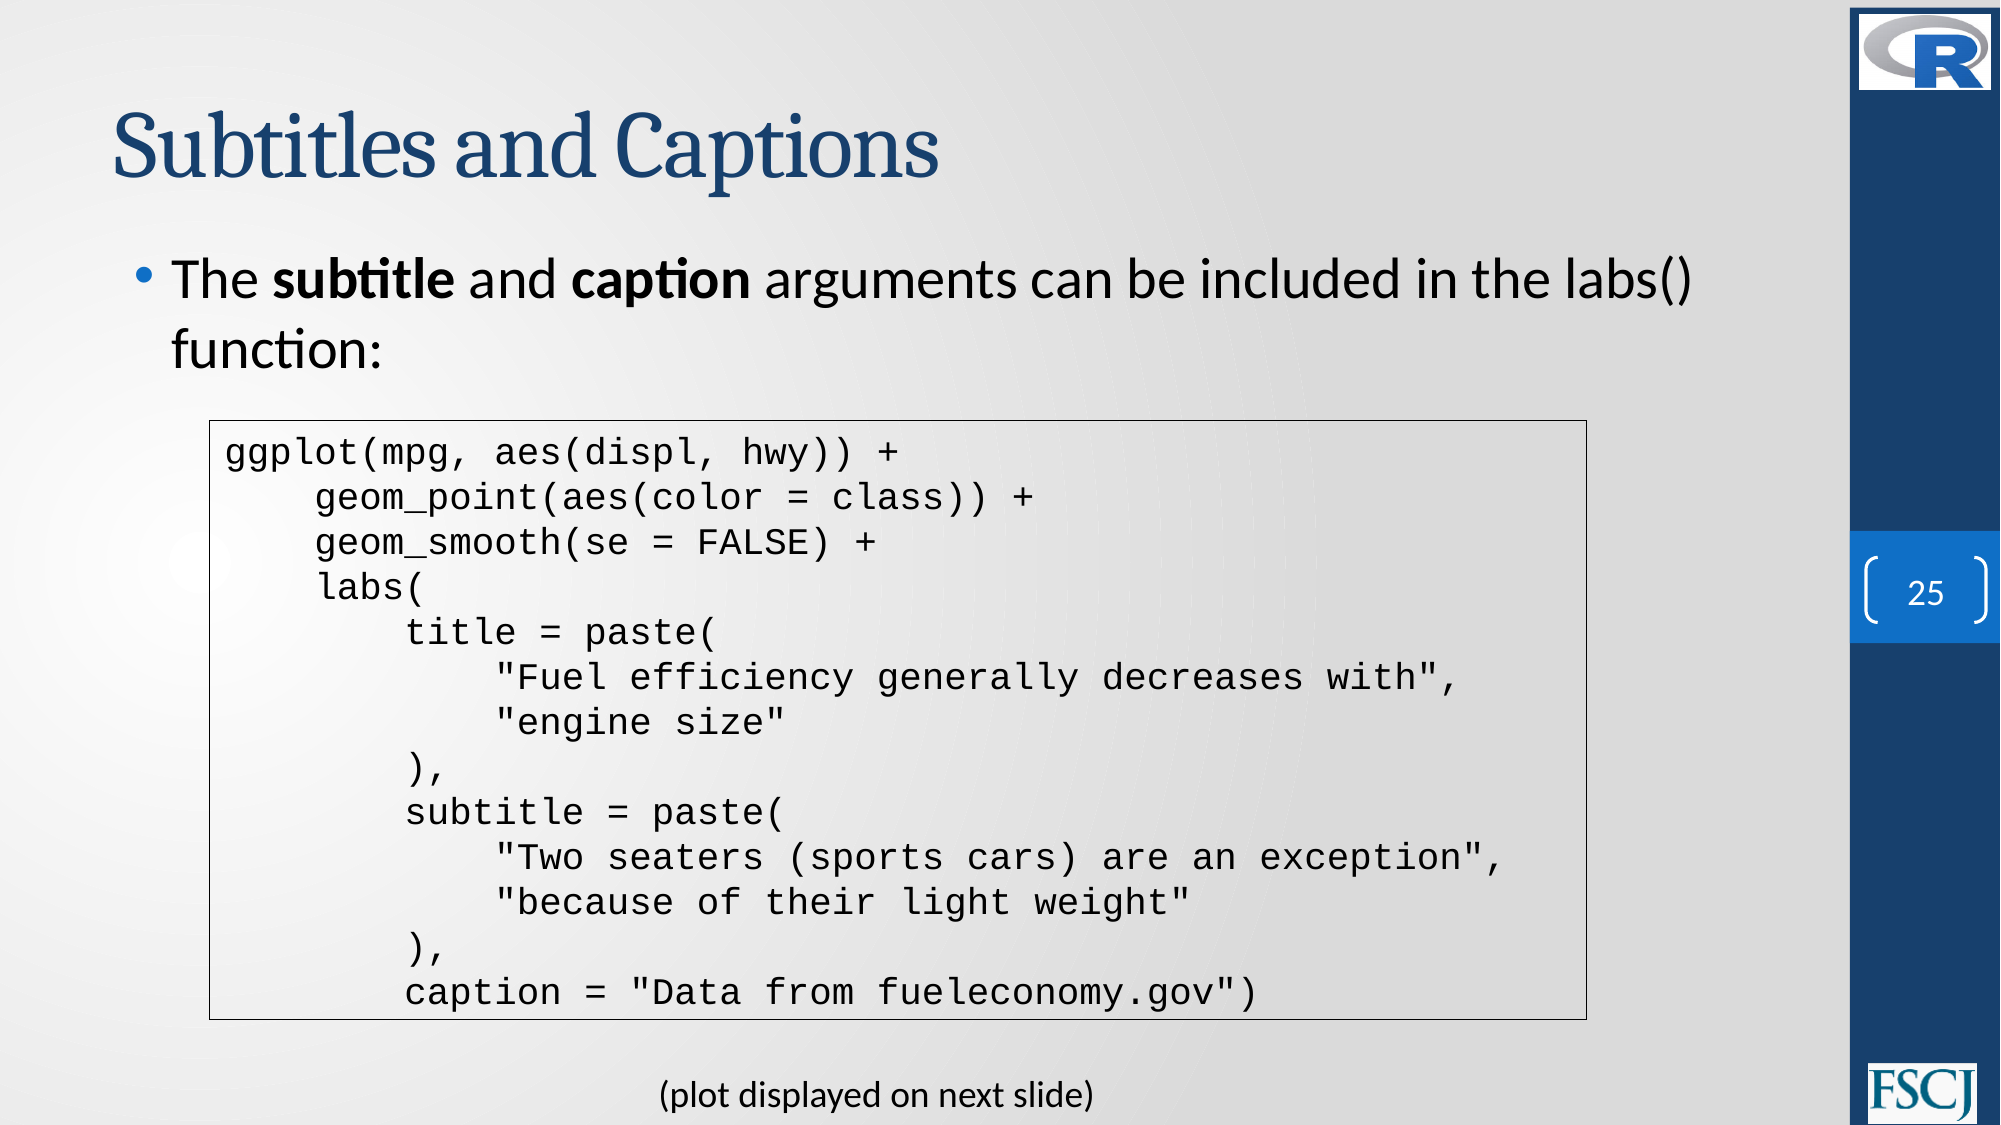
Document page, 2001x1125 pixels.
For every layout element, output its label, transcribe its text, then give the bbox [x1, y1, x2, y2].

text_box (plot displayed on next slide) [643, 1062, 1111, 1123]
title Subtitles and Captions [99, 45, 1767, 232]
slide_number 25 [1864, 555, 1988, 624]
picture [1859, 14, 1991, 90]
list The subtitle and caption arguments can be included in the labs() function: [99, 232, 1767, 1063]
text_box ggplot(mpg, aes(displ, hwy)) + geom_point(aes(color = class)) + geom_smooth(se = FALSE) + labs( title = paste( "Fuel efficiency generally decreases with", "engine size" ), subtitle = paste( "Two seaters (sports cars) are an exception", "because of their light weight" ), caption = "Data from fueleconomy.gov") [209, 420, 1587, 1020]
picture [1868, 1063, 1977, 1124]
